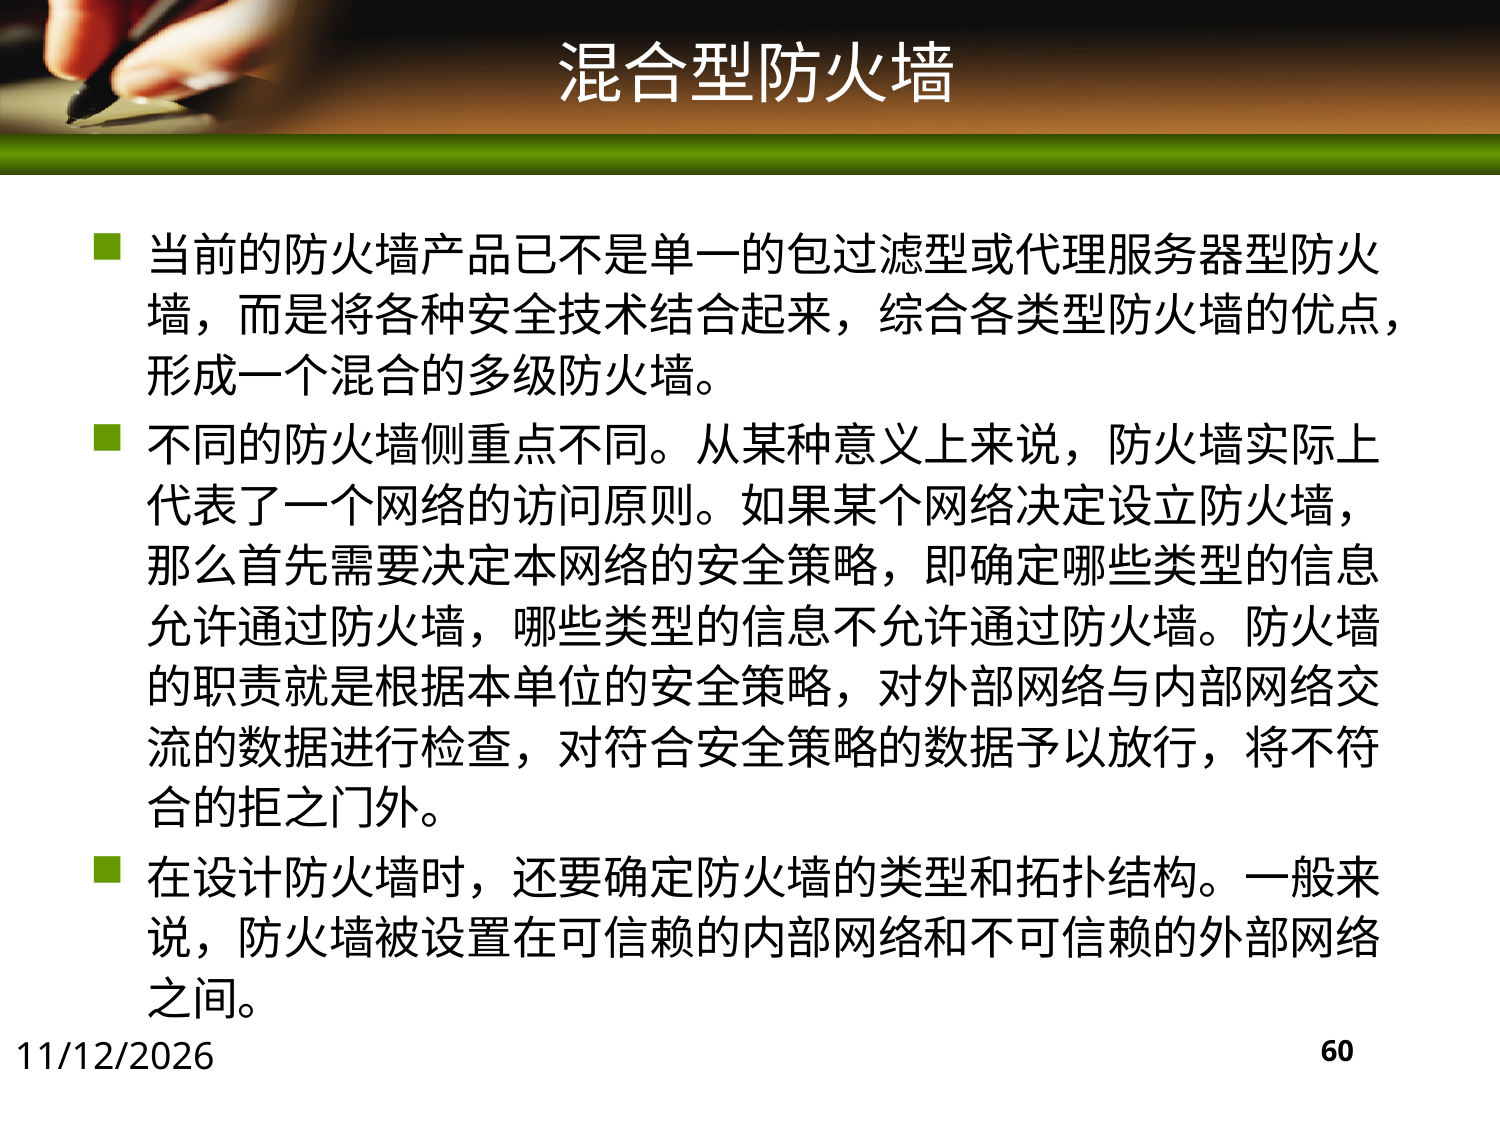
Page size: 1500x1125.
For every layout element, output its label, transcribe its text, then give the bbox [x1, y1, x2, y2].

slide_number 60 [1174, 1024, 1500, 1103]
picture [0, 0, 1500, 134]
title 混合型防火墙 [74, 24, 1438, 118]
footer [0, 1024, 475, 1103]
list 当前的防火墙产品已不是单一的包过滤型或代理服务器型防火墙，而是将各种安全技术结合起来，综合各类型防火墙的优点，形成一个混合的多级防火墙。 不同的防火墙侧重点不同。从某种意义上来说，防火墙实际上代表了一个网络的访问原则。如果某个网络决定设立防火墙，那么首先需要决定本网络的安全策略，即确定哪些类型的信息允许通过防火墙，哪些类型的信息不允许通过防火墙。防火墙的职责就是根据本单位的安全策略，对外部网络与内部网络交流的数据进行检查，对符合安全策略的数据予以放行，将不符合的拒之门外。 在设计防火墙时，还要确定防火墙的类型和拓扑结构。一般来说，防火墙被设置在可信赖的内部网络和不可信赖的外部网络之间。 [74, 212, 1413, 1038]
